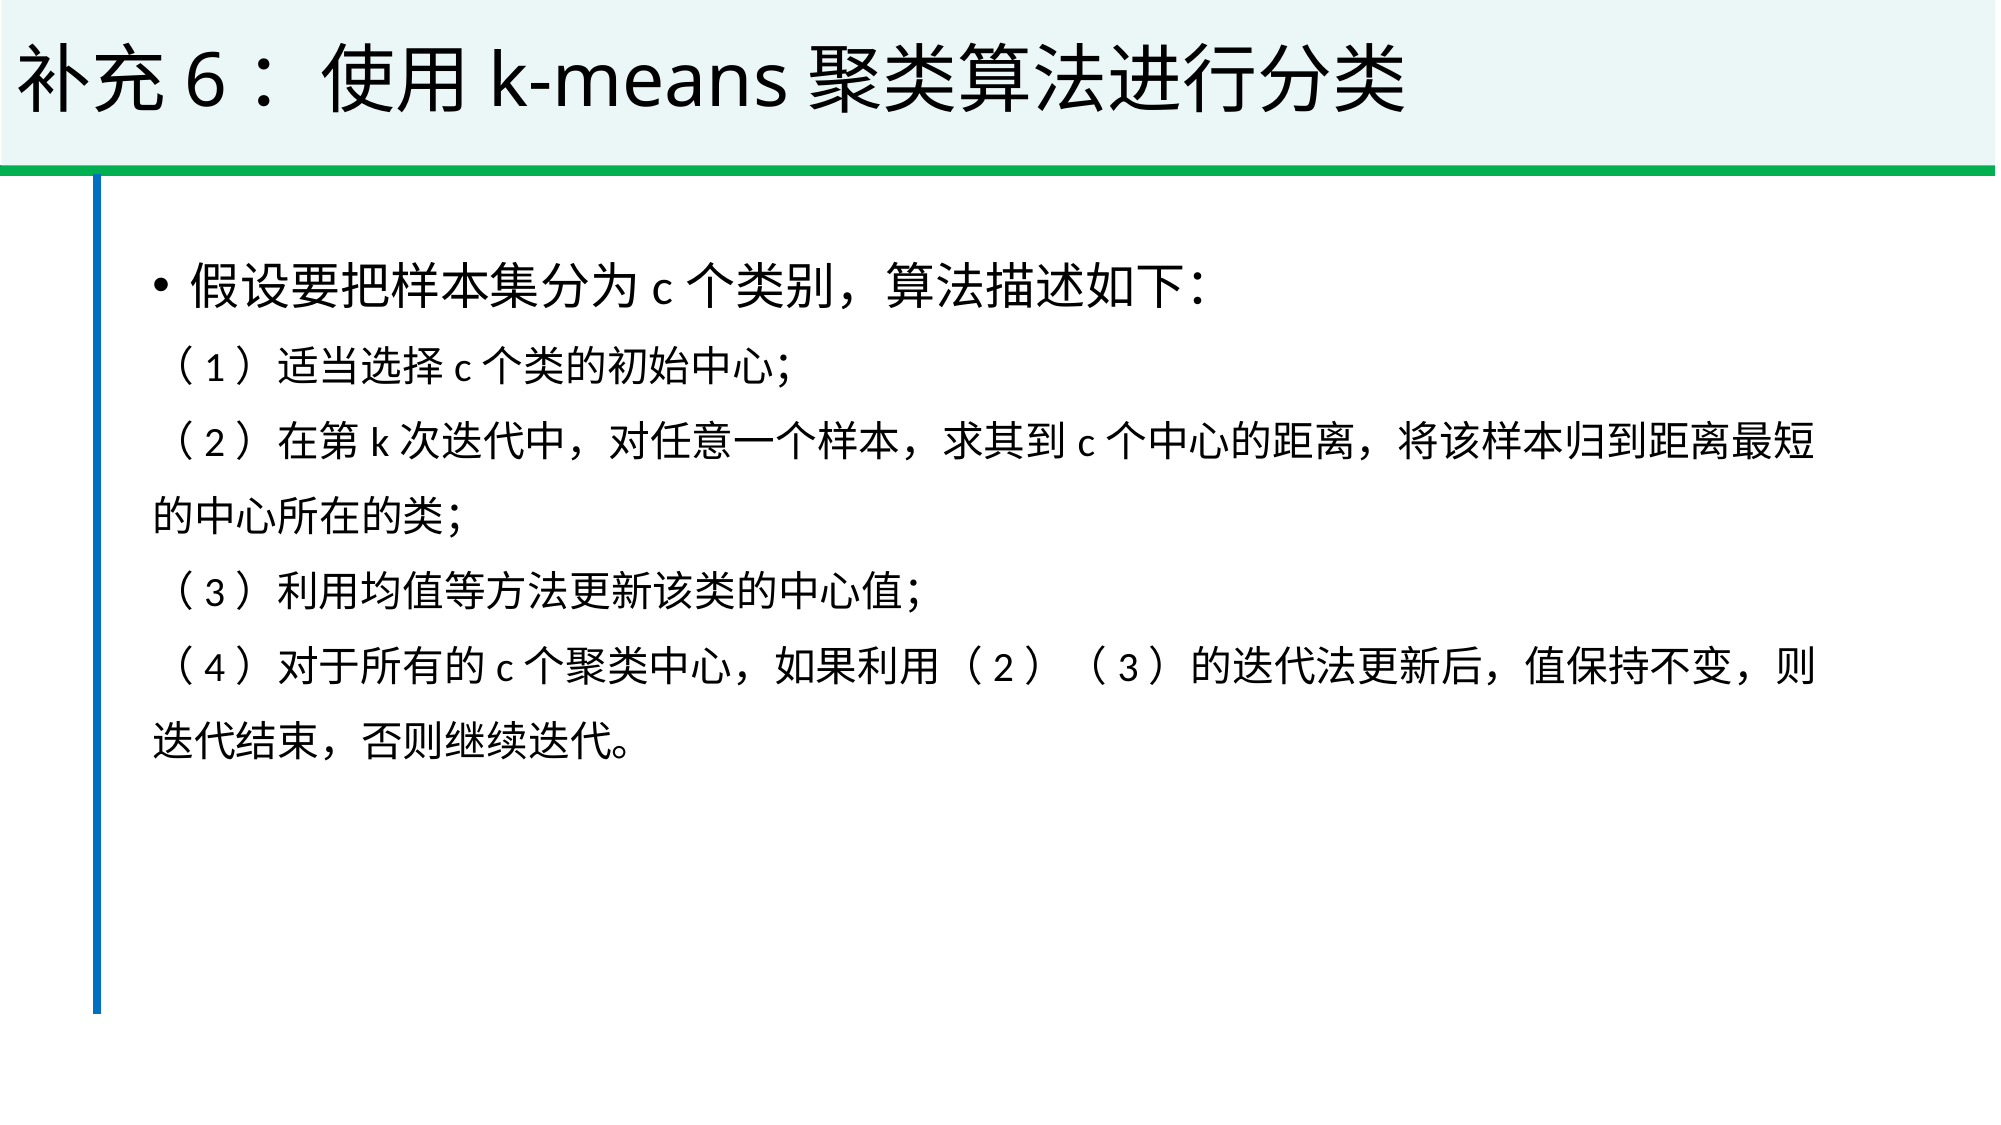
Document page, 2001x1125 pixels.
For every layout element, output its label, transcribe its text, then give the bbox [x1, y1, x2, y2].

title 补充6：使用k-means聚类算法进行分类 [1, 0, 1995, 166]
list 假设要把样本集分为c个类别，算法描述如下： （1）适当选择c个类的初始中心； （2）在第k次迭代中，对任意一个样本，求其到c个中心的距离，将该样本归到距离最短的中心所在的类； （3）利用均值等方法更新该类的中心值； （4）对于所有的c个聚类中心，如果利用（2）（3）的迭代法更新后，值保持不变，则迭代结束，否则继续迭代。 [137, 216, 1863, 978]
